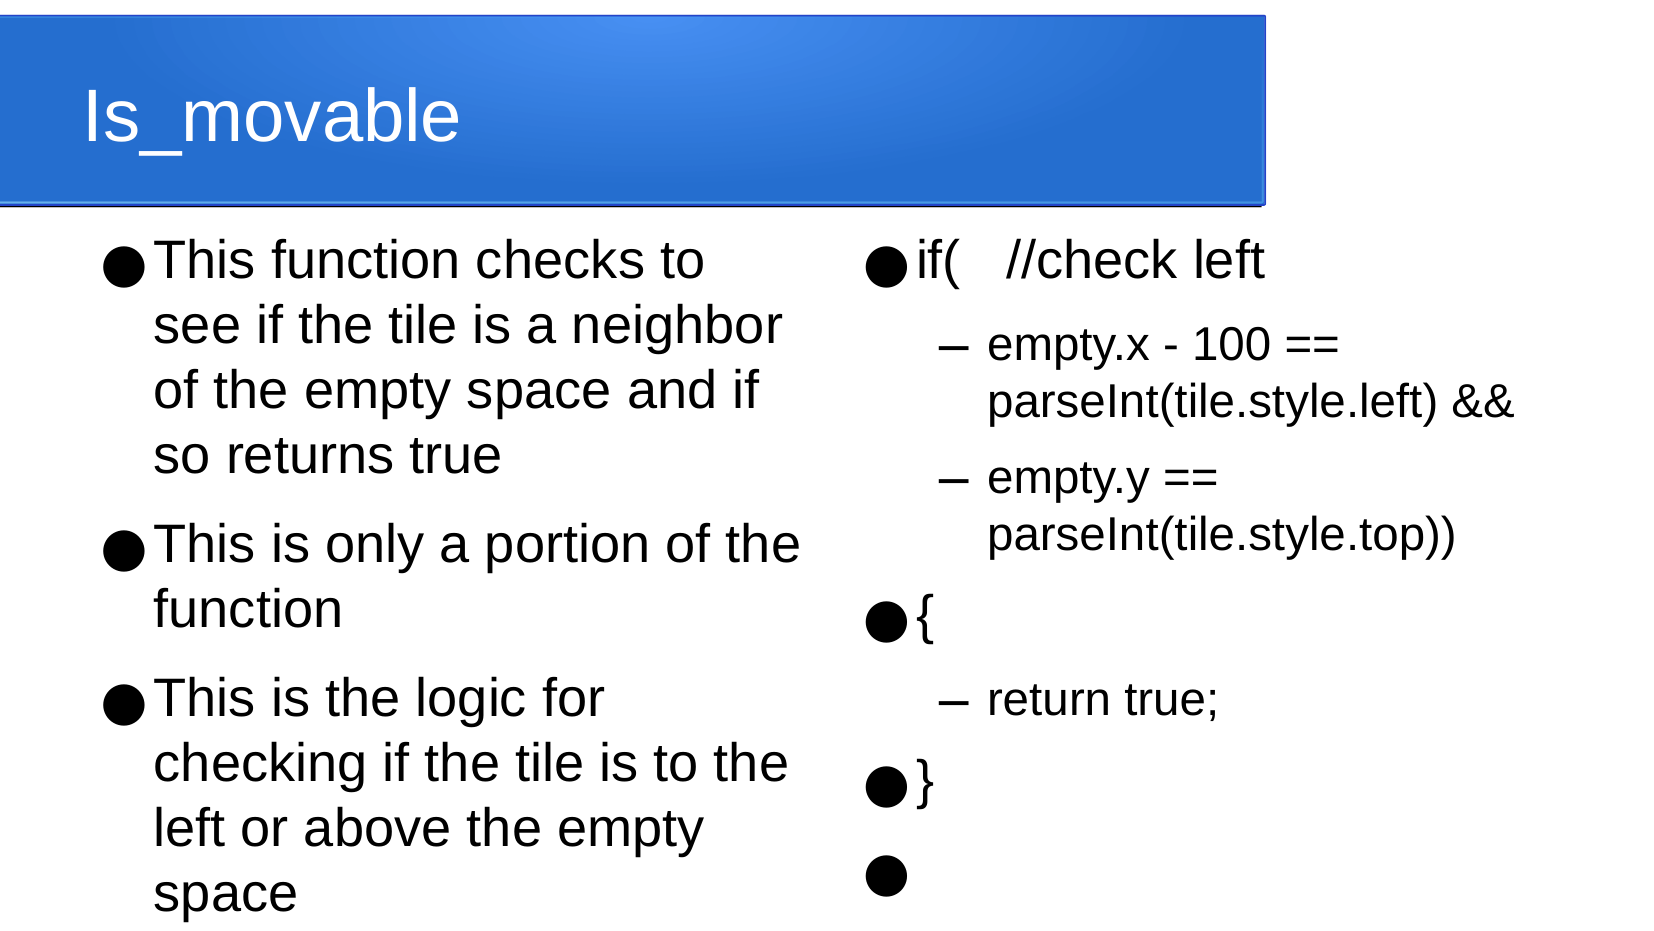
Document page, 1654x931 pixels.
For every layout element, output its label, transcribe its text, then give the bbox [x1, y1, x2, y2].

text_box This function checks to see if the tile is a neighbor of the empty space and if so returns true This is only a portion of the function This is the logic for checking if the tile is to the left or above the empty space For right and below the – and + signs are switched [82, 224, 809, 764]
text_box Is_movable [82, 35, 1235, 189]
text_box if( //check left empty.x - 100 == parseInt(tile.style.left) && empty.y == parseInt(tile.style.top)) { return true; } if( //check above empty.x == parseInt(tile.style.left) && empty.y + 100 == parseInt(tile.style.top)) { return true; } [845, 224, 1572, 764]
picture [0, 13, 1269, 211]
